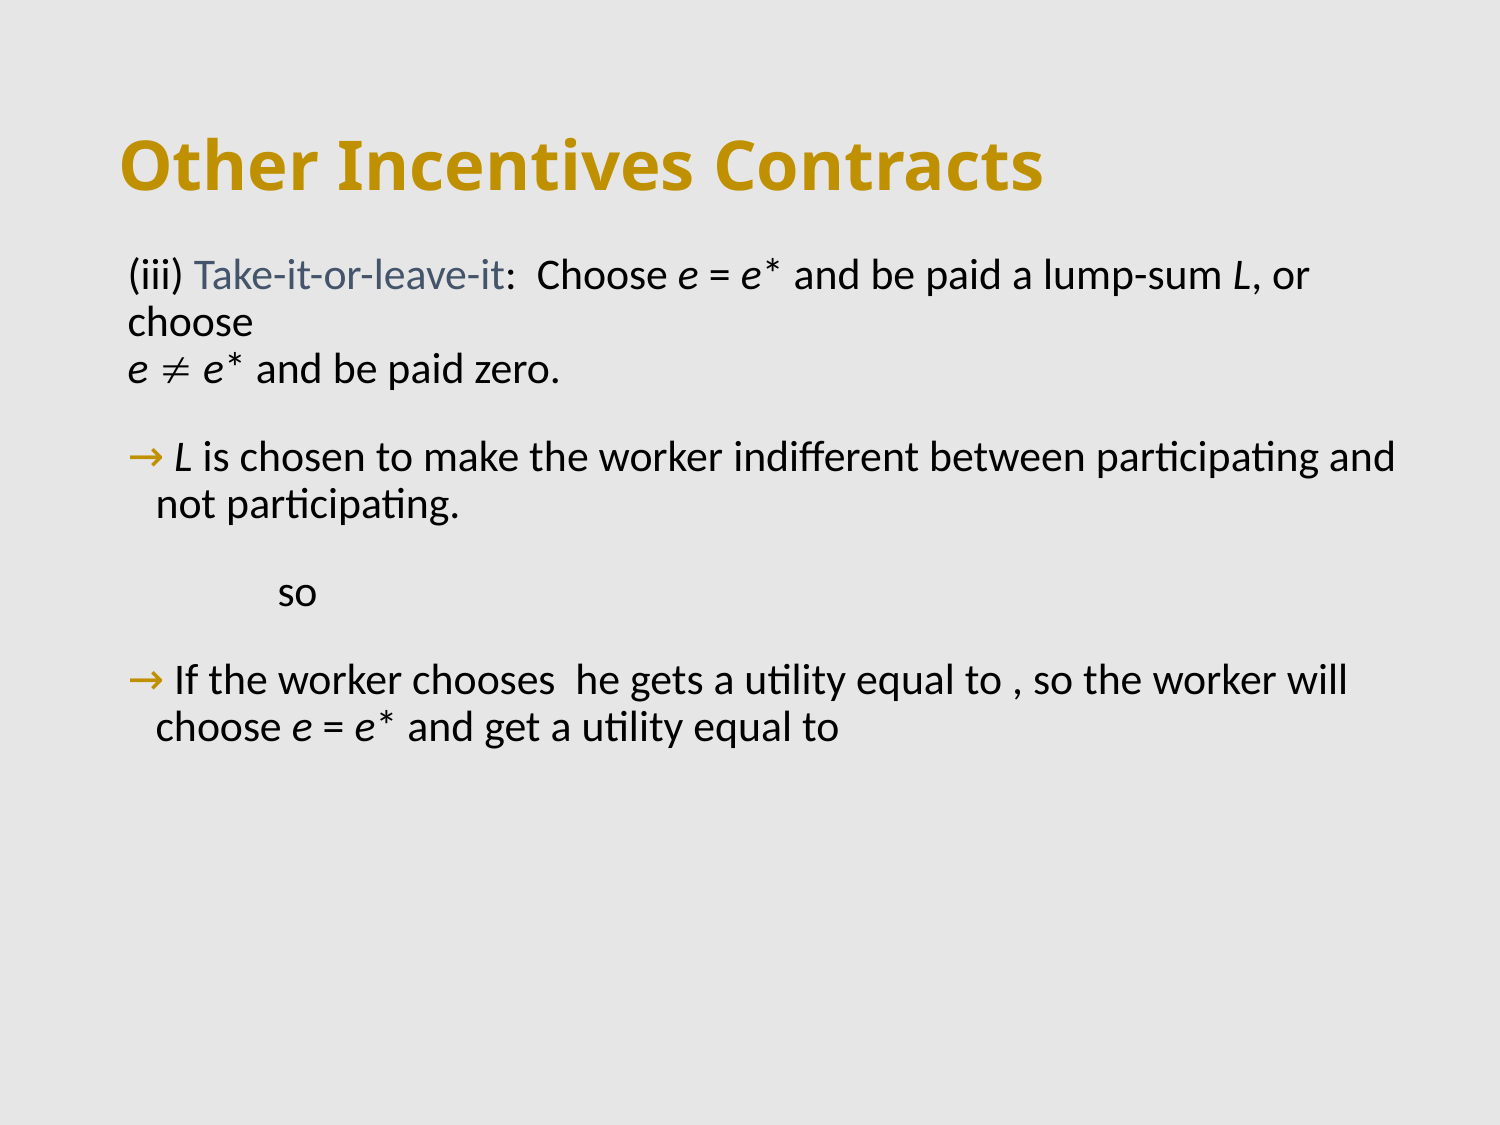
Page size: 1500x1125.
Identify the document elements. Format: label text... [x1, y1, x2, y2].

title Other Incentives Contracts [103, 59, 1397, 278]
